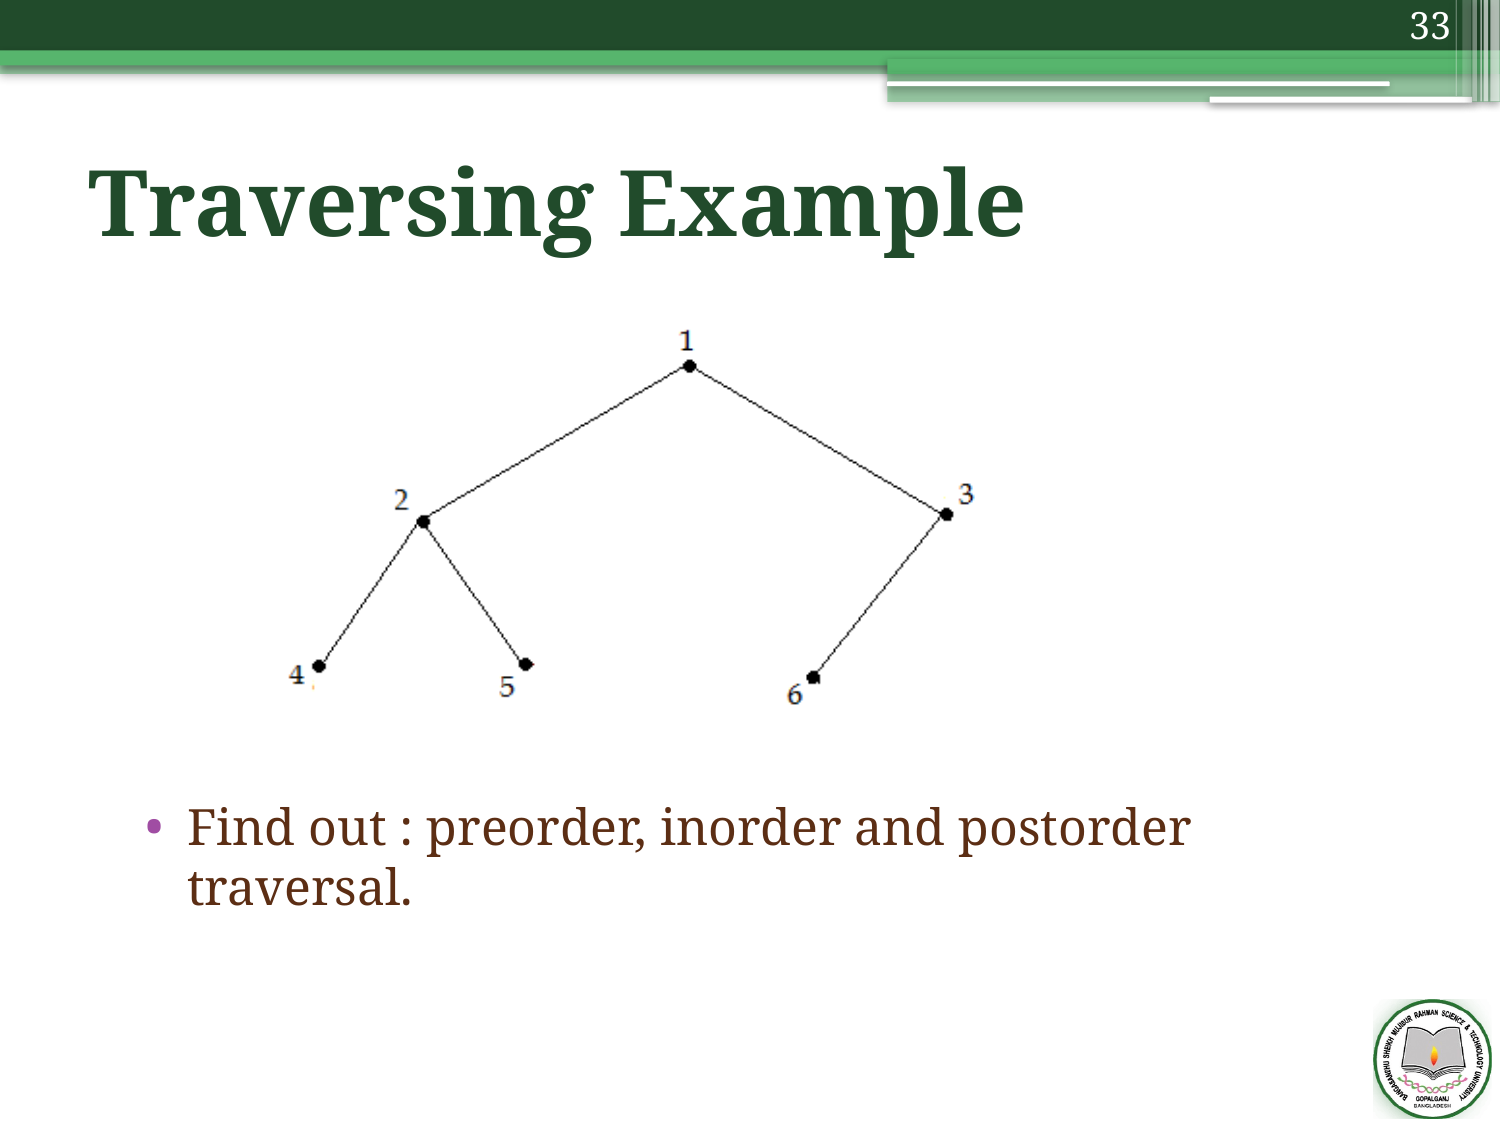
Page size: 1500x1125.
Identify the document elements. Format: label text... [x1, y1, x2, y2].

picture [249, 299, 1001, 726]
picture [1373, 999, 1492, 1119]
list Find out : preorder, inorder and postorder traversal. [112, 787, 1375, 1038]
slide_number 33 [1340, 0, 1466, 61]
title Traversing Example [73, 116, 1438, 284]
